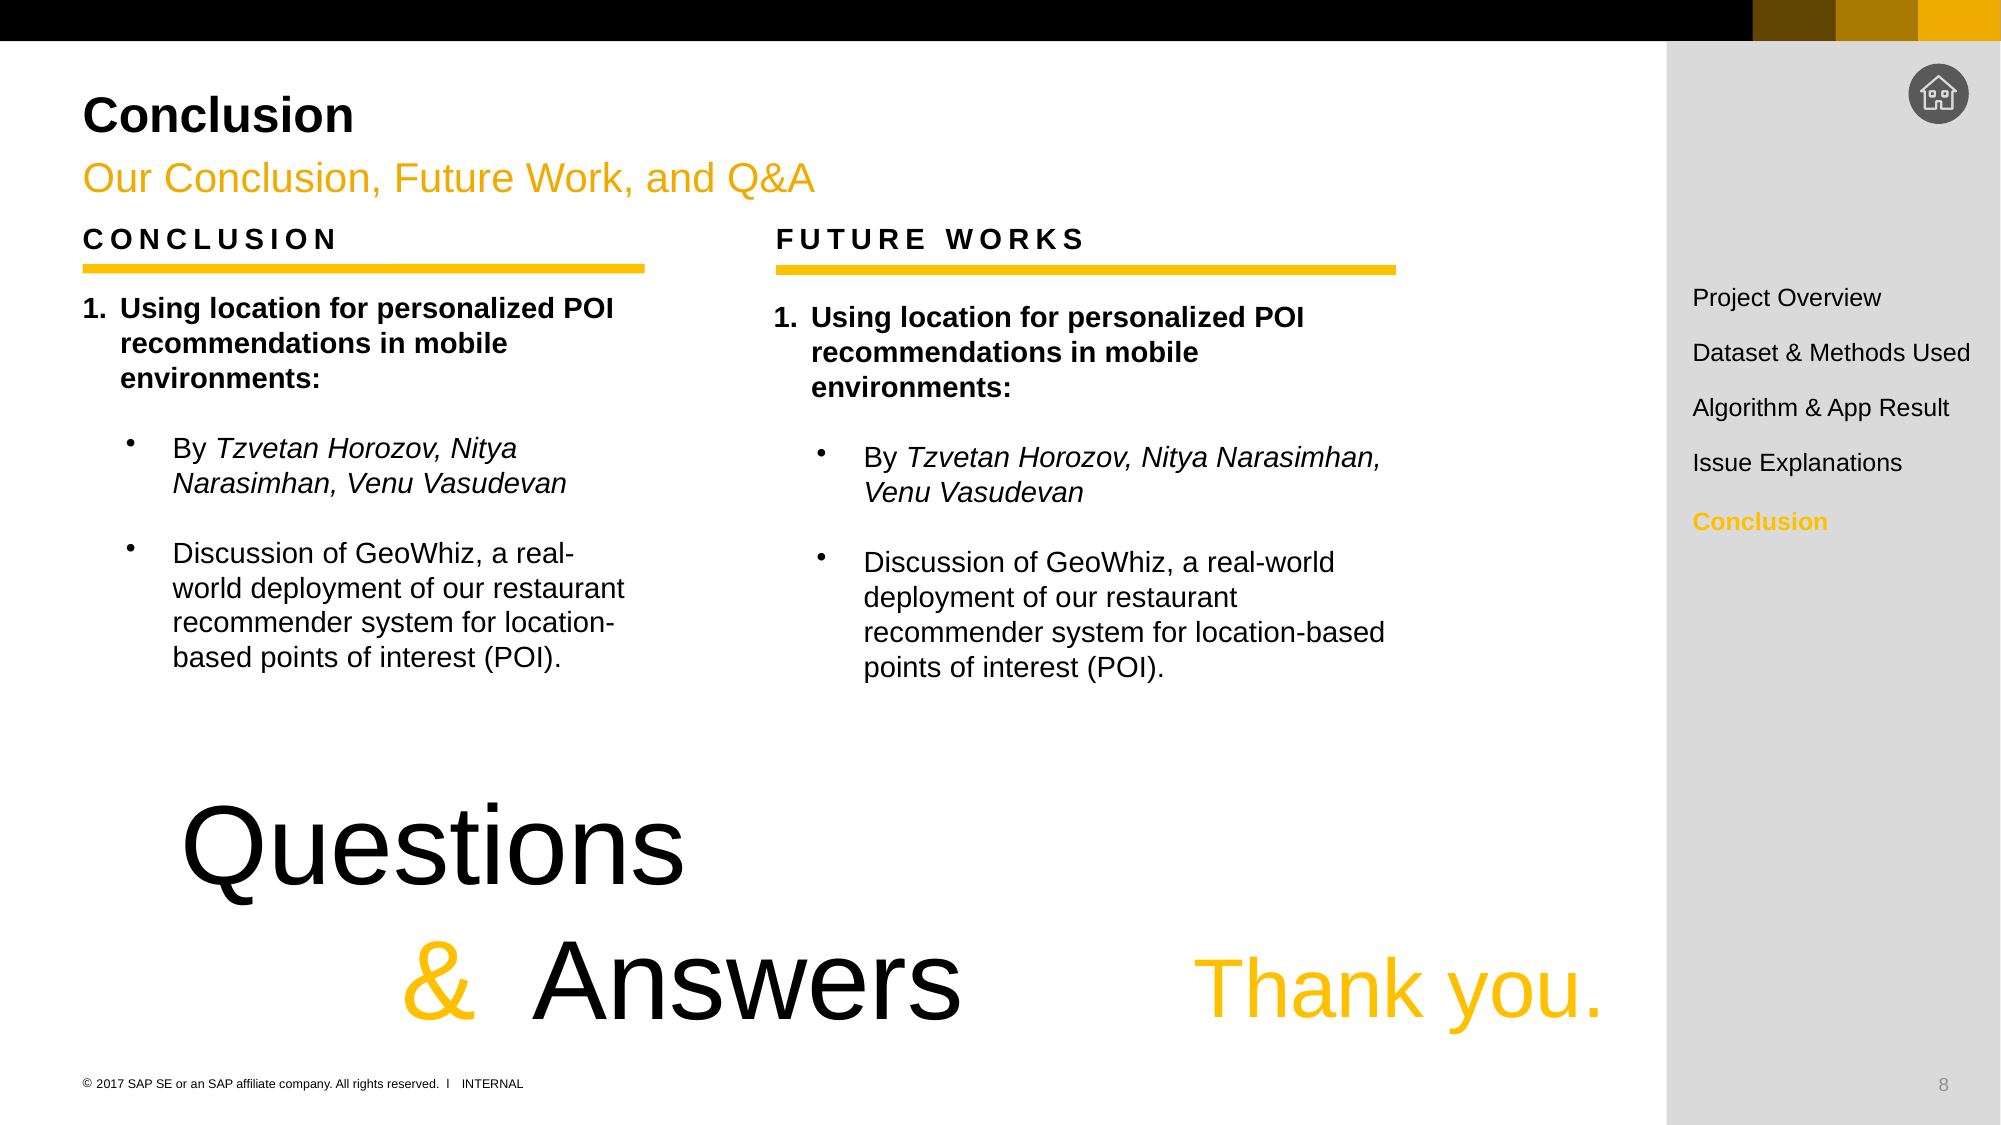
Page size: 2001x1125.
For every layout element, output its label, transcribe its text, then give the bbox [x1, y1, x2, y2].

list Our Conclusion, Future Work, and Q&A [82, 150, 1586, 212]
text_box CONCLUSION [82, 220, 690, 256]
title Conclusion [82, 82, 1247, 144]
text_box FUTURE WORKS [775, 220, 1506, 291]
text_box Thank you. [1000, 926, 1621, 1042]
text_box Conclusion [1692, 505, 1976, 536]
text_box Questions & Answers [165, 764, 979, 1050]
text_box Using location for personalized POI recommendations in mobile environments: By Tzvetan Horozov, Nitya Narasimhan, Venu Vasudevan Discussion of GeoWhiz, a real-world deployment of our restaurant recommender system for location-based points of interest (POI). [773, 298, 1394, 684]
text_box Issue Explanations [1692, 446, 1976, 477]
text_box Project Overview [1692, 281, 1983, 342]
text_box Algorithm & App Result [1692, 391, 1976, 422]
text_box Using location for personalized POI recommendations in mobile environments: By Tzvetan Horozov, Nitya Narasimhan, Venu Vasudevan Discussion of GeoWhiz, a real-world deployment of our restaurant recommender system for location-based points of interest (POI). [82, 289, 645, 709]
text_box Dataset & Methods Used [1692, 336, 1976, 367]
